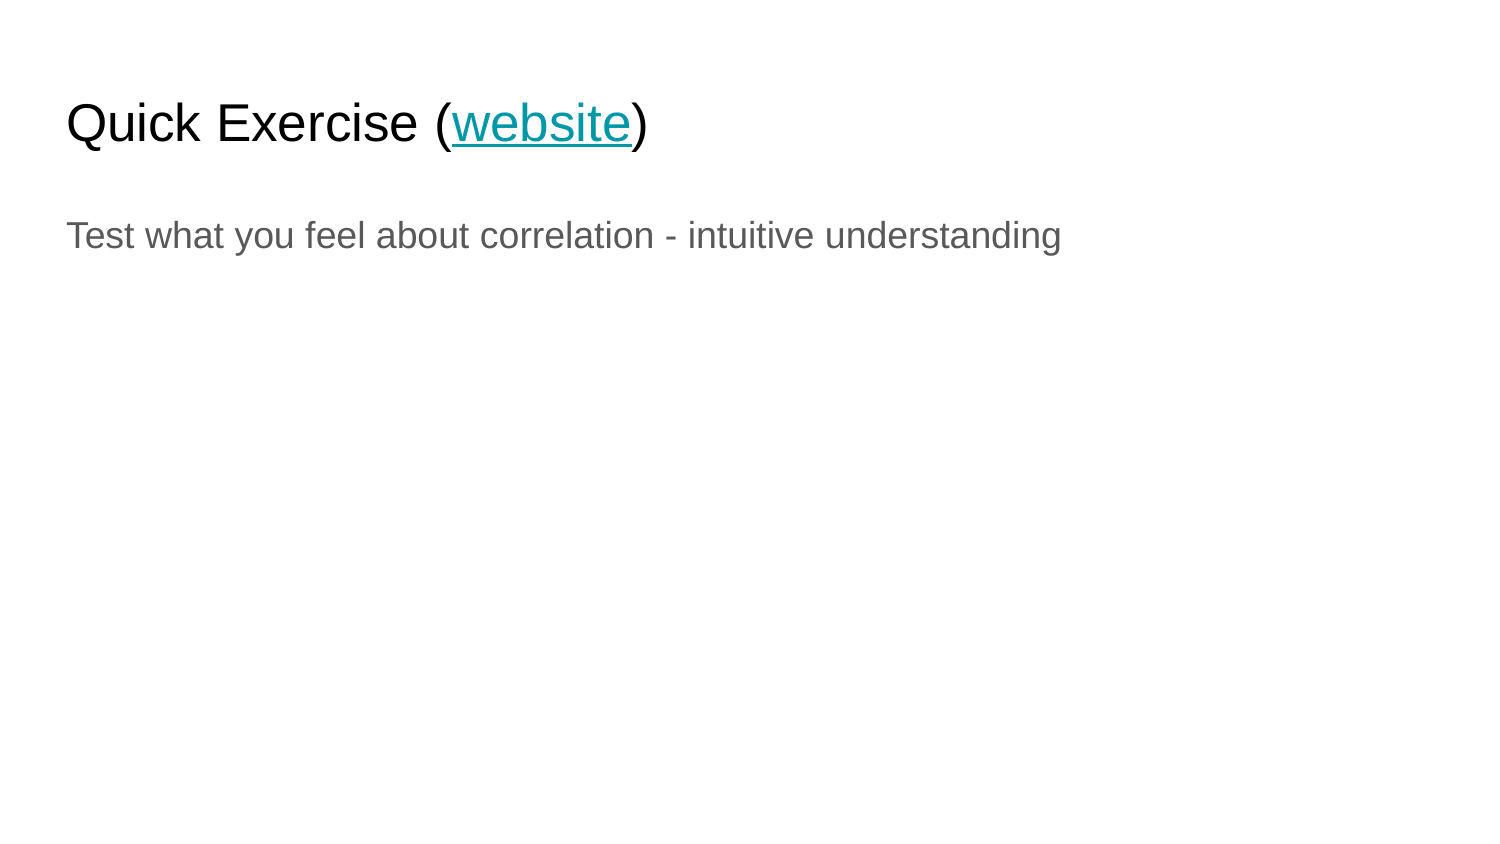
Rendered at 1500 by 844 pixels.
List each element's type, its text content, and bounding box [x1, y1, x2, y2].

title Quick Exercise (website) [51, 72, 1449, 167]
list Test what you feel about correlation - intuitive understanding [51, 189, 1449, 750]
